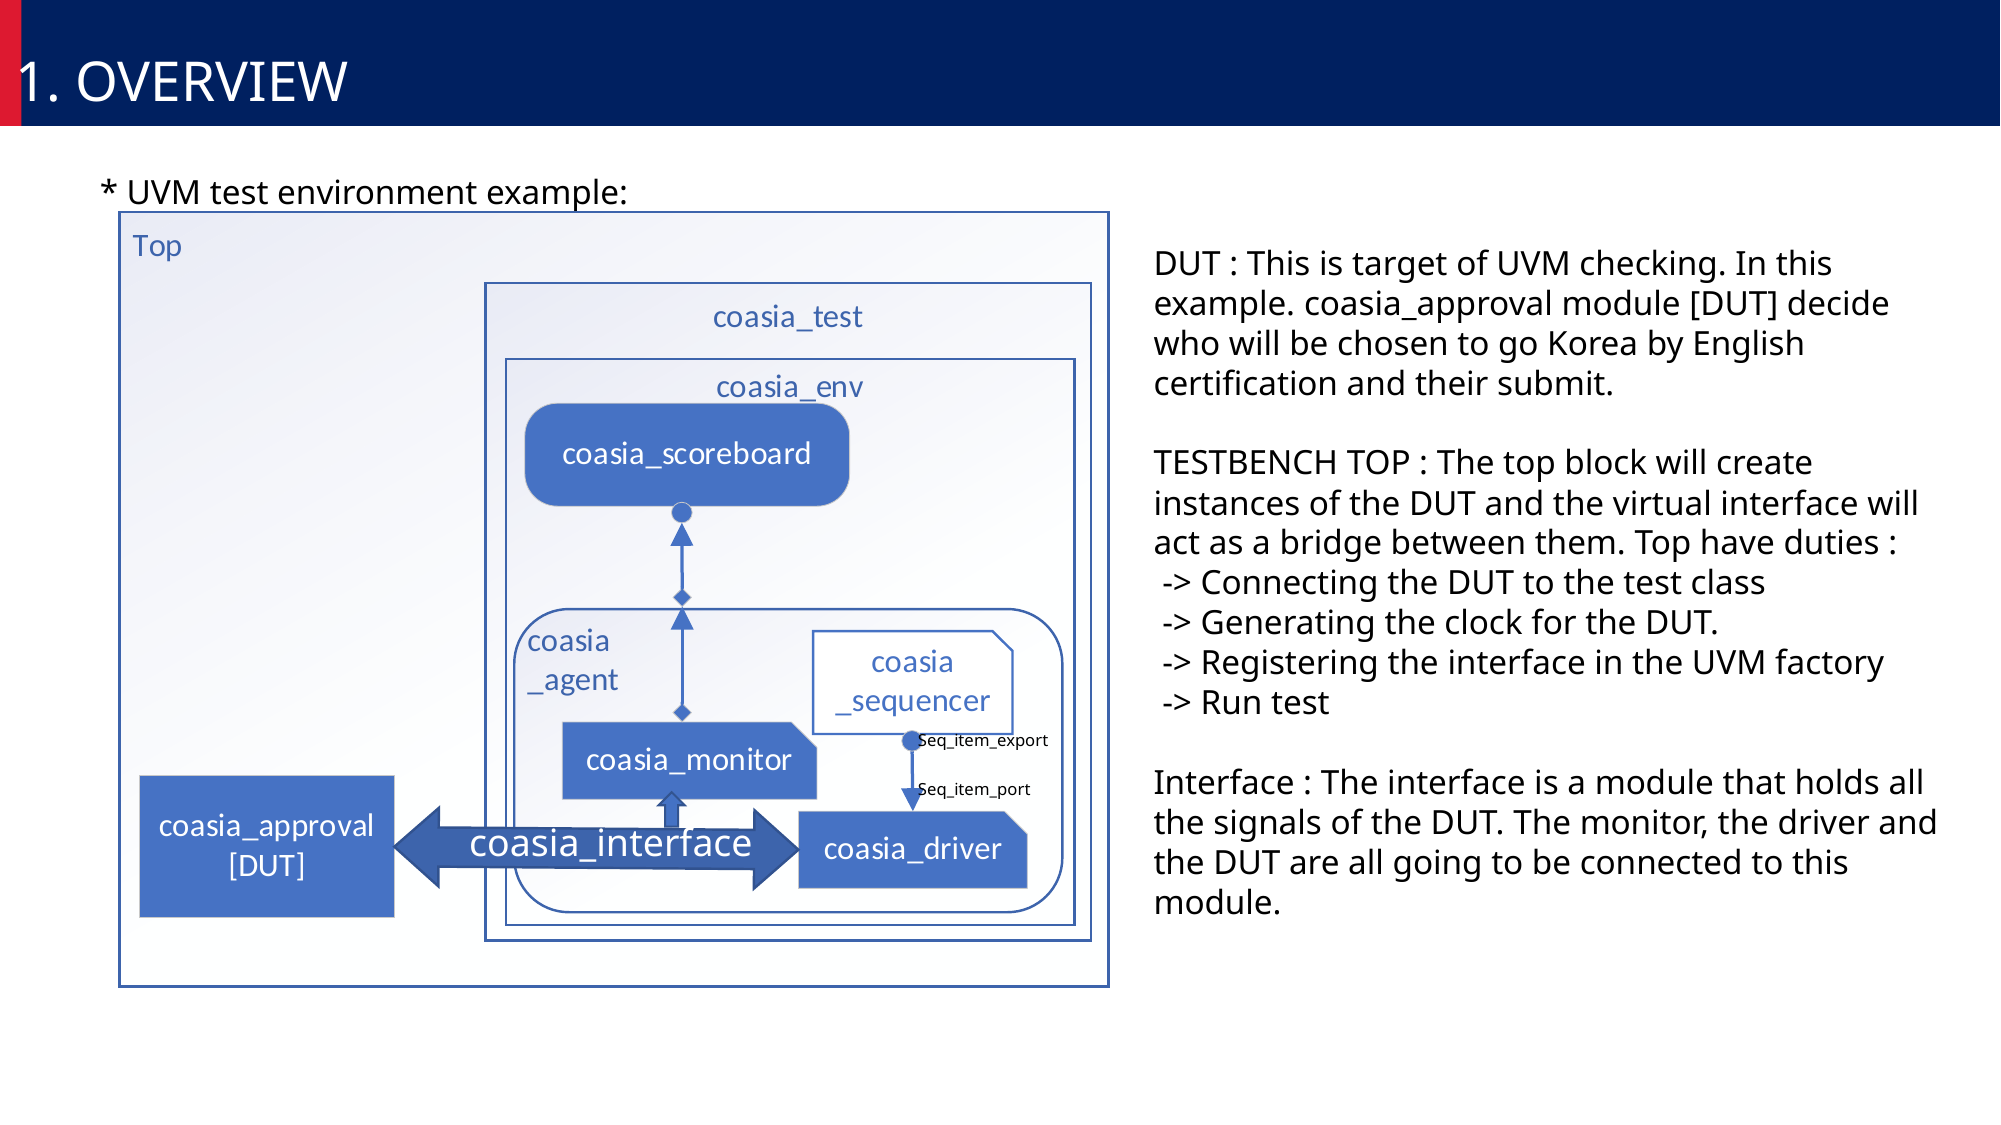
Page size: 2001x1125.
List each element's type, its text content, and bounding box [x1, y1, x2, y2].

picture [111, 206, 1113, 991]
text_box DUT : This is target of UVM checking. In this example. coasia_approval module [DUT] decide who will be chosen to go Korea by English certification and their submit. TESTBENCH TOP : The top block will create instances of the DUT and the virtual interface will act as a bridge between them. Top have duties : -> Connecting the DUT to the test class -> Generating the clock for the DUT. -> Registering the interface in the UVM factory -> Run test Interface : The interface is a module that holds all the signals of the DUT. The monitor, the driver and the DUT are all going to be connected to this module. [1138, 234, 1959, 929]
list * UVM test environment example: [84, 164, 1933, 1032]
title 1. OVERVIEW [0, 40, 1725, 123]
text_box [1521, 526, 1552, 588]
